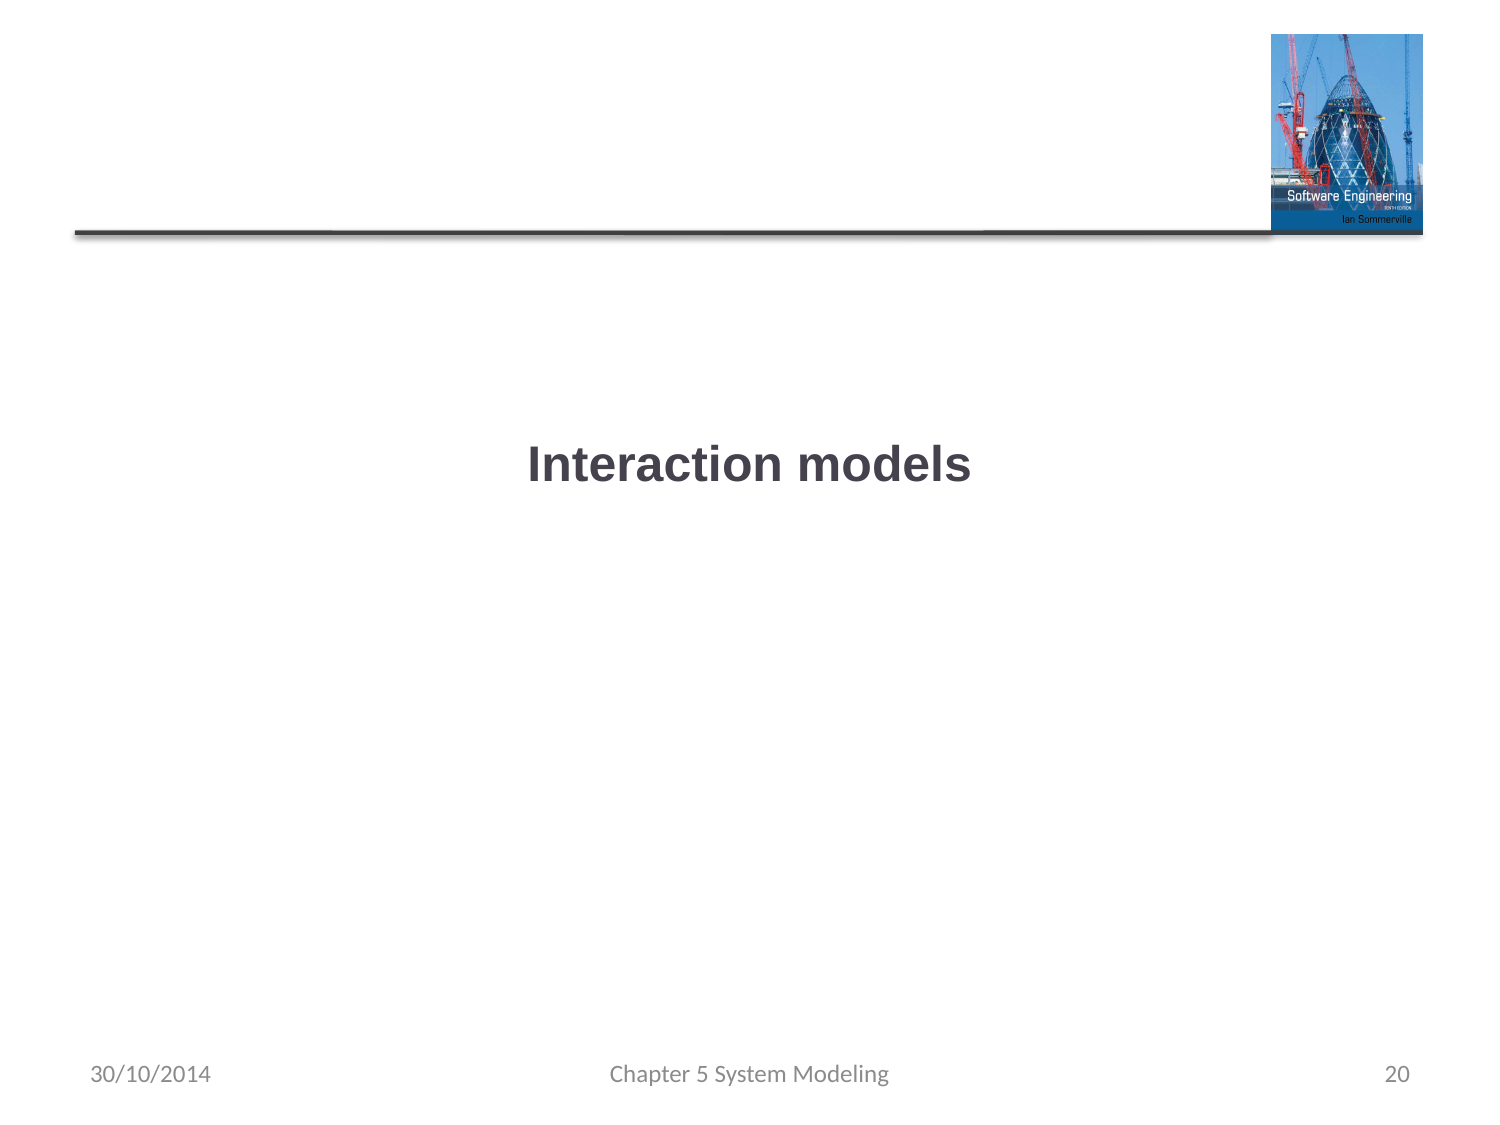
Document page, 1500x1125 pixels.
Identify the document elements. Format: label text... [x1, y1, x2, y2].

footer Chapter 5 System Modeling [512, 1042, 988, 1103]
slide_number 20 [1074, 1042, 1425, 1103]
title Interaction models [74, 367, 1426, 556]
picture [1271, 34, 1423, 230]
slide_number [75, 1042, 425, 1103]
